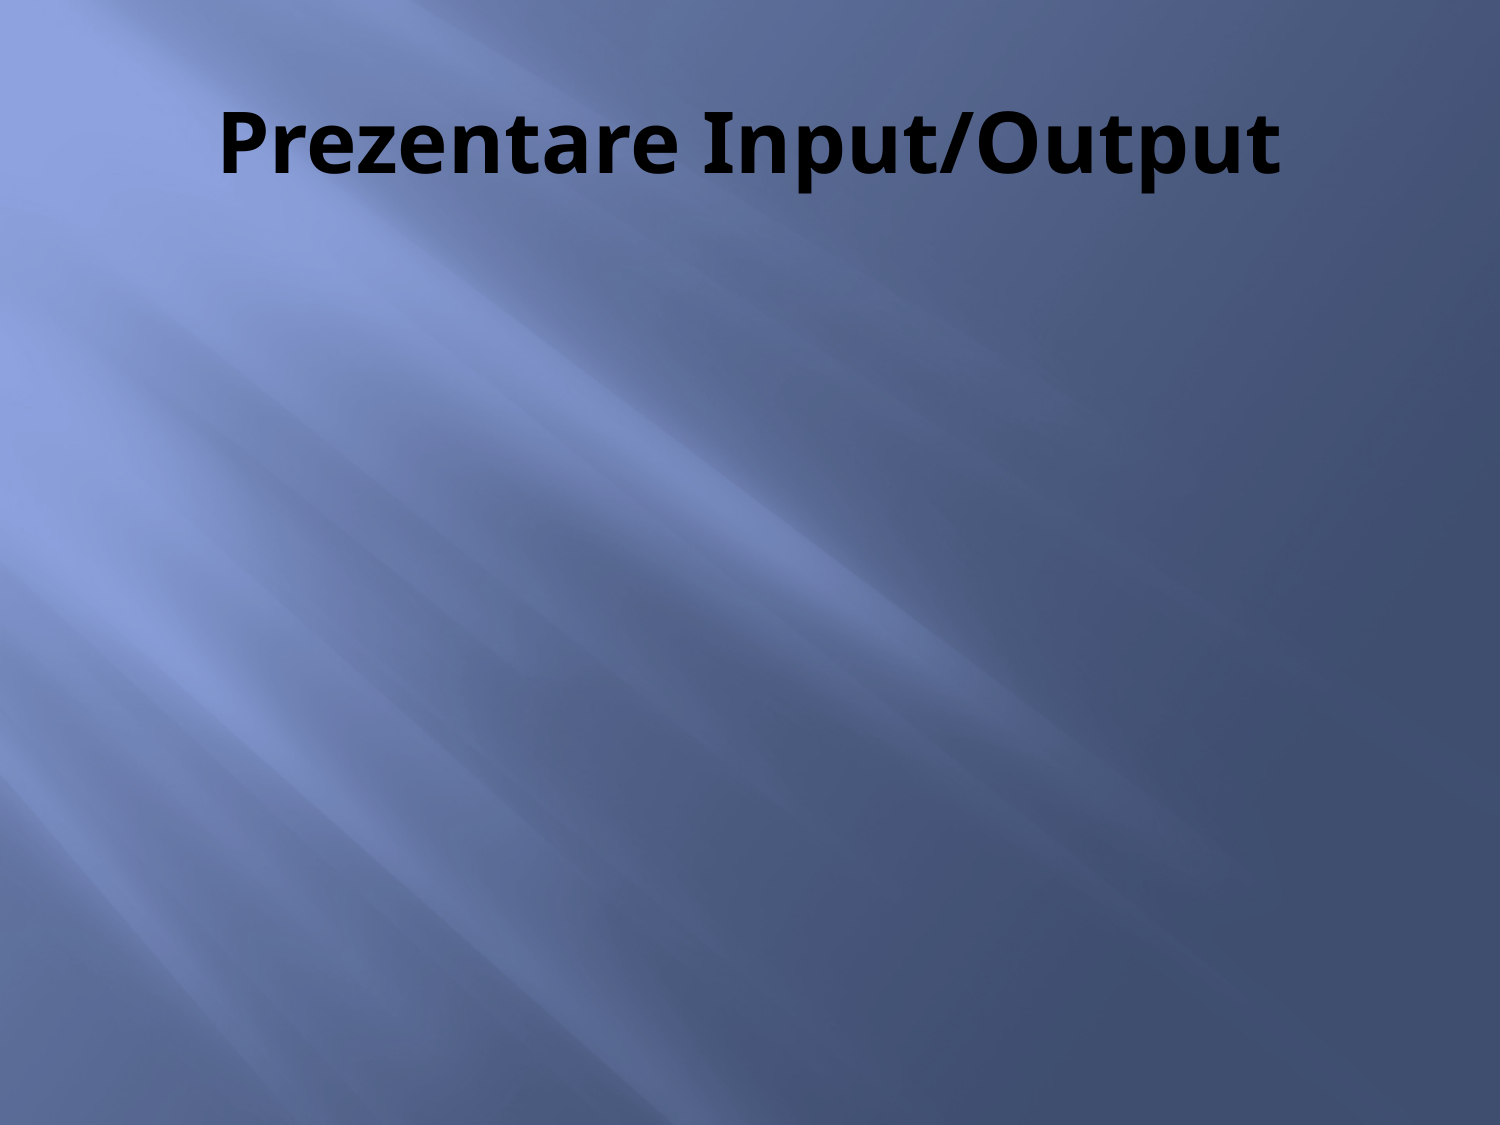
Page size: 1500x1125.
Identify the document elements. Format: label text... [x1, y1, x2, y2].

title Prezentare Input/Output [75, 45, 1425, 233]
